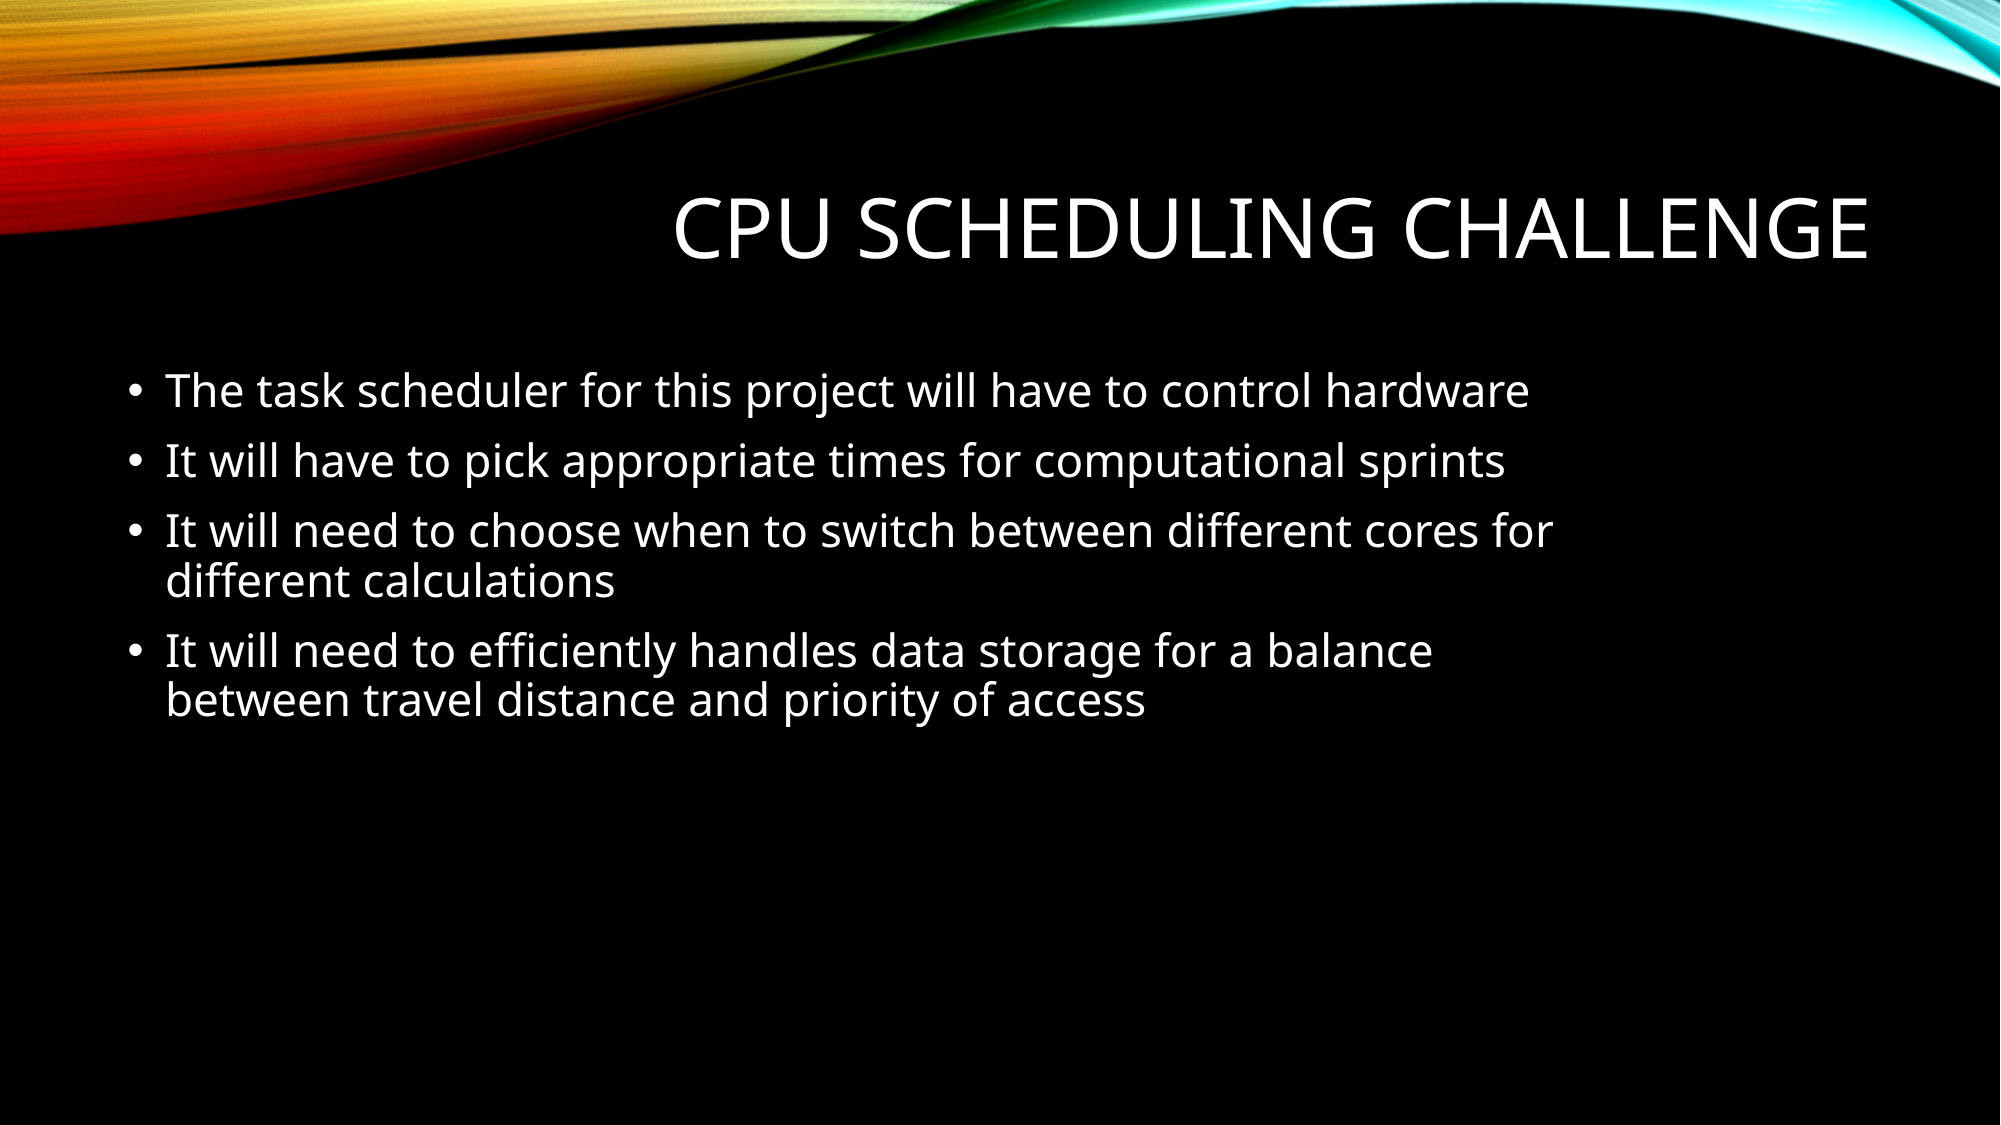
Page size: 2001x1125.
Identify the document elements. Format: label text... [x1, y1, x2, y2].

picture [0, 0, 2000, 237]
list The task scheduler for this project will have to control hardware It will have to pick appropriate times for computational sprints It will need to choose when to switch between different cores for different calculations It will need to efficiently handles data storage for a balance between travel distance and priority of access [112, 360, 1593, 1021]
title CPU Scheduling Challenge [474, 125, 1888, 338]
